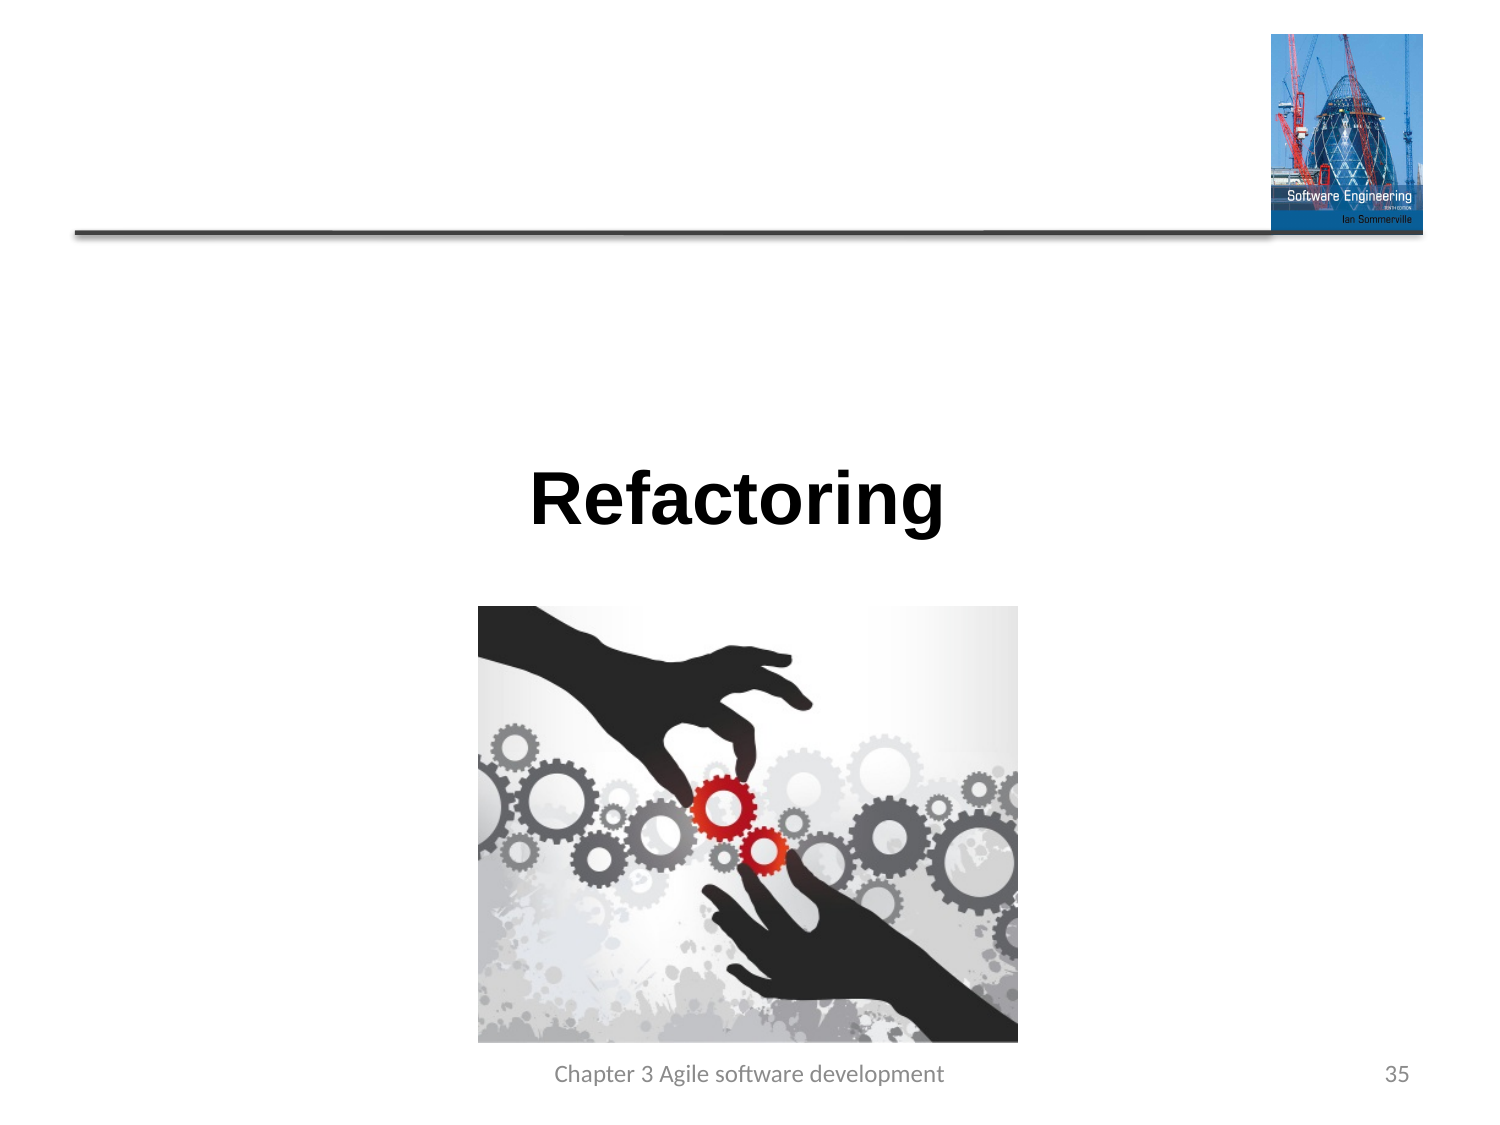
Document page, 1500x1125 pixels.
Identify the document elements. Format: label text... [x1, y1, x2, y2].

text_box Refactoring [514, 442, 962, 548]
slide_number 35 [1074, 1042, 1425, 1103]
picture [1271, 34, 1423, 230]
picture [478, 605, 1018, 1043]
footer Chapter 3 Agile software development [512, 1052, 988, 1103]
